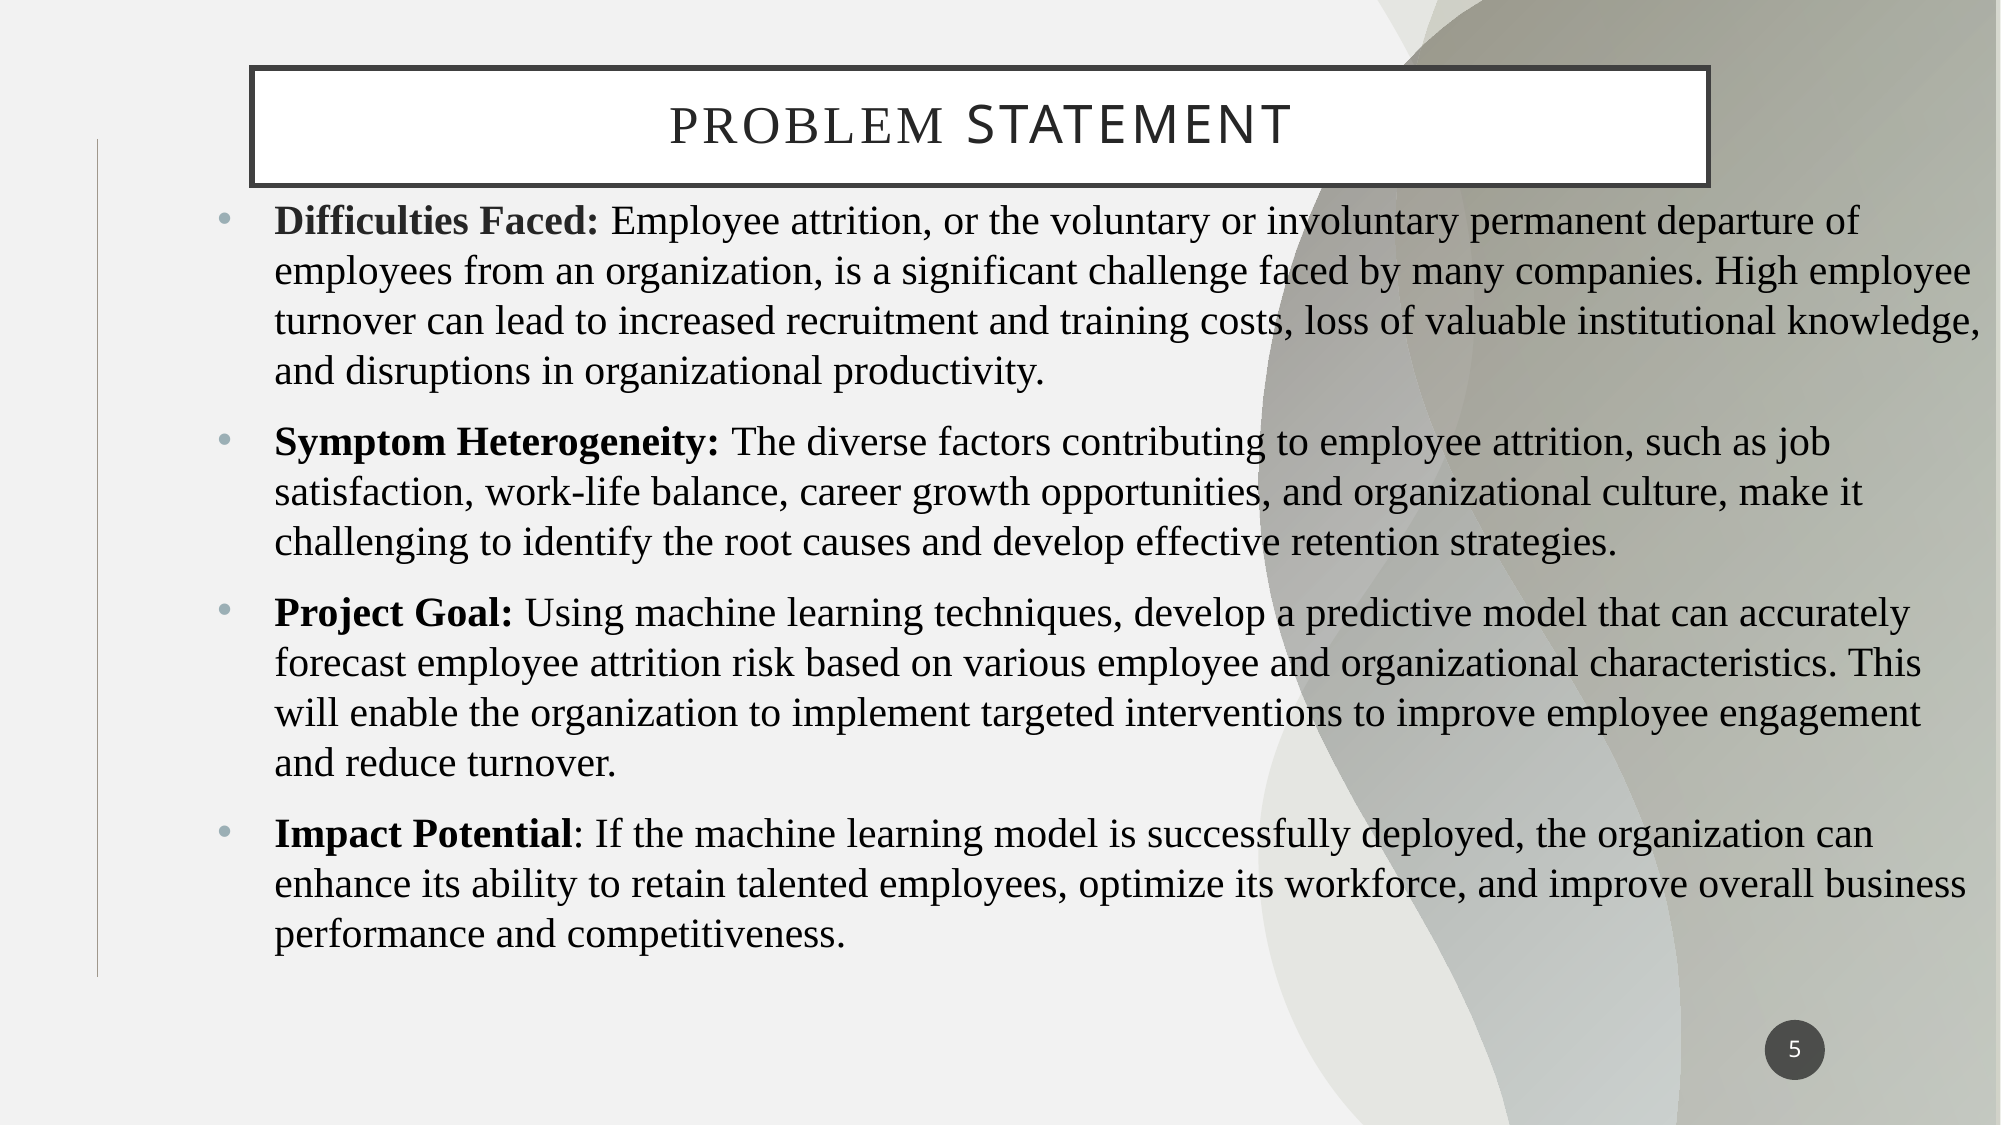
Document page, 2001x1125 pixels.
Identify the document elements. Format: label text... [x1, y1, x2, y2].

slide_number 5 [1764, 1019, 1825, 1080]
list Difficulties Faced: Employee attrition, or the voluntary or involuntary permanent departure of employees from an organization, is a significant challenge faced by many companies. High employee turnover can lead to increased recruitment and training costs, loss of valuable institutional knowledge, and disruptions in organizational productivity. Symptom Heterogeneity: The diverse factors contributing to employee attrition, such as job satisfaction, work-life balance, career growth opportunities, and organizational culture, make it challenging to identify the root causes and develop effective retention strategies. Project Goal: Using machine learning techniques, develop a predictive model that can accurately forecast employee attrition risk based on various employee and organizational characteristics. This will enable the organization to implement targeted interventions to improve employee engagement and reduce turnover. Impact Potential: If the machine learning model is successfully deployed, the organization can enhance its ability to retain talented employees, optimize its workforce, and improve overall business performance and competitiveness. [202, 185, 2000, 1125]
title Problem statement [249, 65, 1711, 185]
